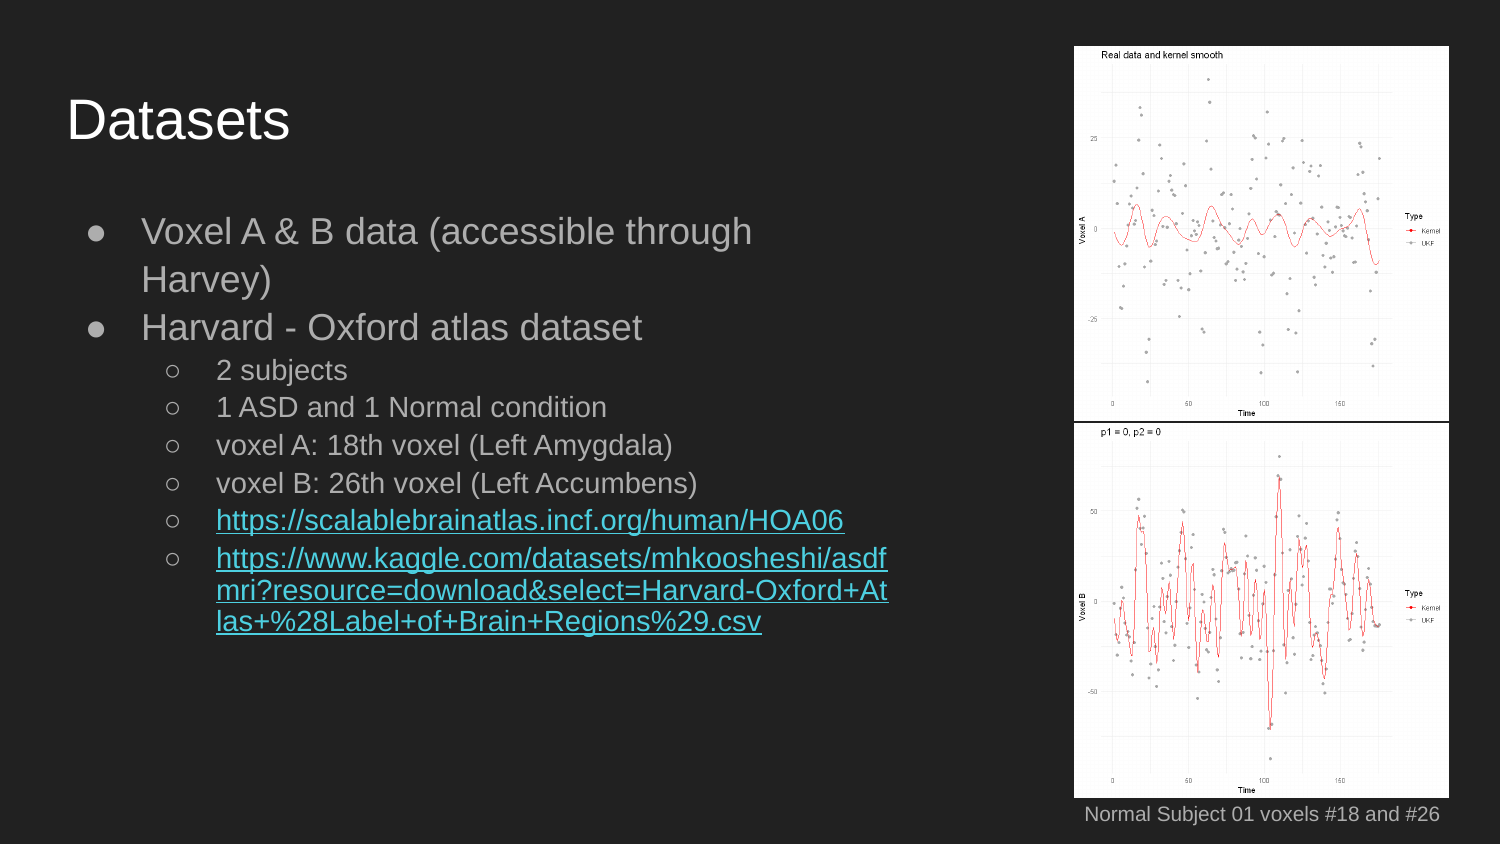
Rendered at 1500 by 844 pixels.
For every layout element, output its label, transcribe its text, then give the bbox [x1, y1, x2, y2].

picture [1074, 422, 1450, 798]
picture [1074, 46, 1450, 421]
title Datasets [51, 72, 1069, 167]
text_box Normal Subject 01 voxels #18 and #26 [1069, 788, 1500, 839]
list Voxel A & B data (accessible through Harvey) Harvard - Oxford atlas dataset 2 subjects 1 ASD and 1 Normal condition voxel A: 18th voxel (Left Amygdala) voxel B: 26th voxel (Left Accumbens) https://scalablebrainatlas.incf.org/human/HOA06 https://www.kaggle.com/datasets/mhkoosheshi/asdfmri?resource=download&select=Harvard-Oxford+Atlas+%28Label+of+Brain+Regions%29.csv [51, 189, 907, 815]
